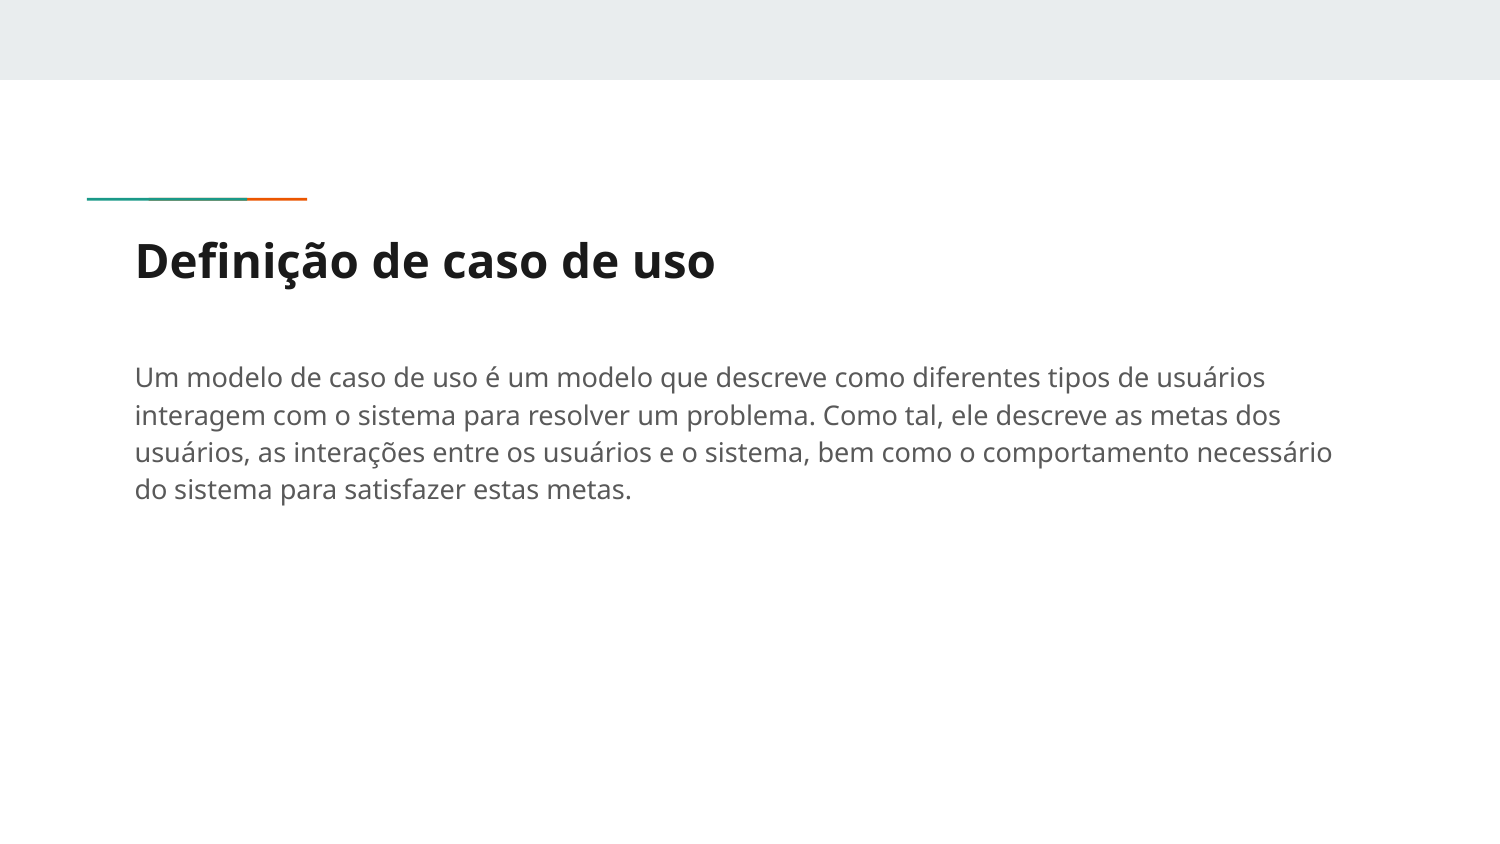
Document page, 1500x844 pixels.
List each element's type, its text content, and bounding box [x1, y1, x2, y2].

title Definição de caso de uso [119, 216, 1381, 305]
list Um modelo de caso de uso é um modelo que descreve como diferentes tipos de usuários interagem com o sistema para resolver um problema. Como tal, ele descreve as metas dos usuários, as interações entre os usuários e o sistema, bem como o comportamento necessário do sistema para satisfazer estas metas. [119, 341, 1381, 712]
